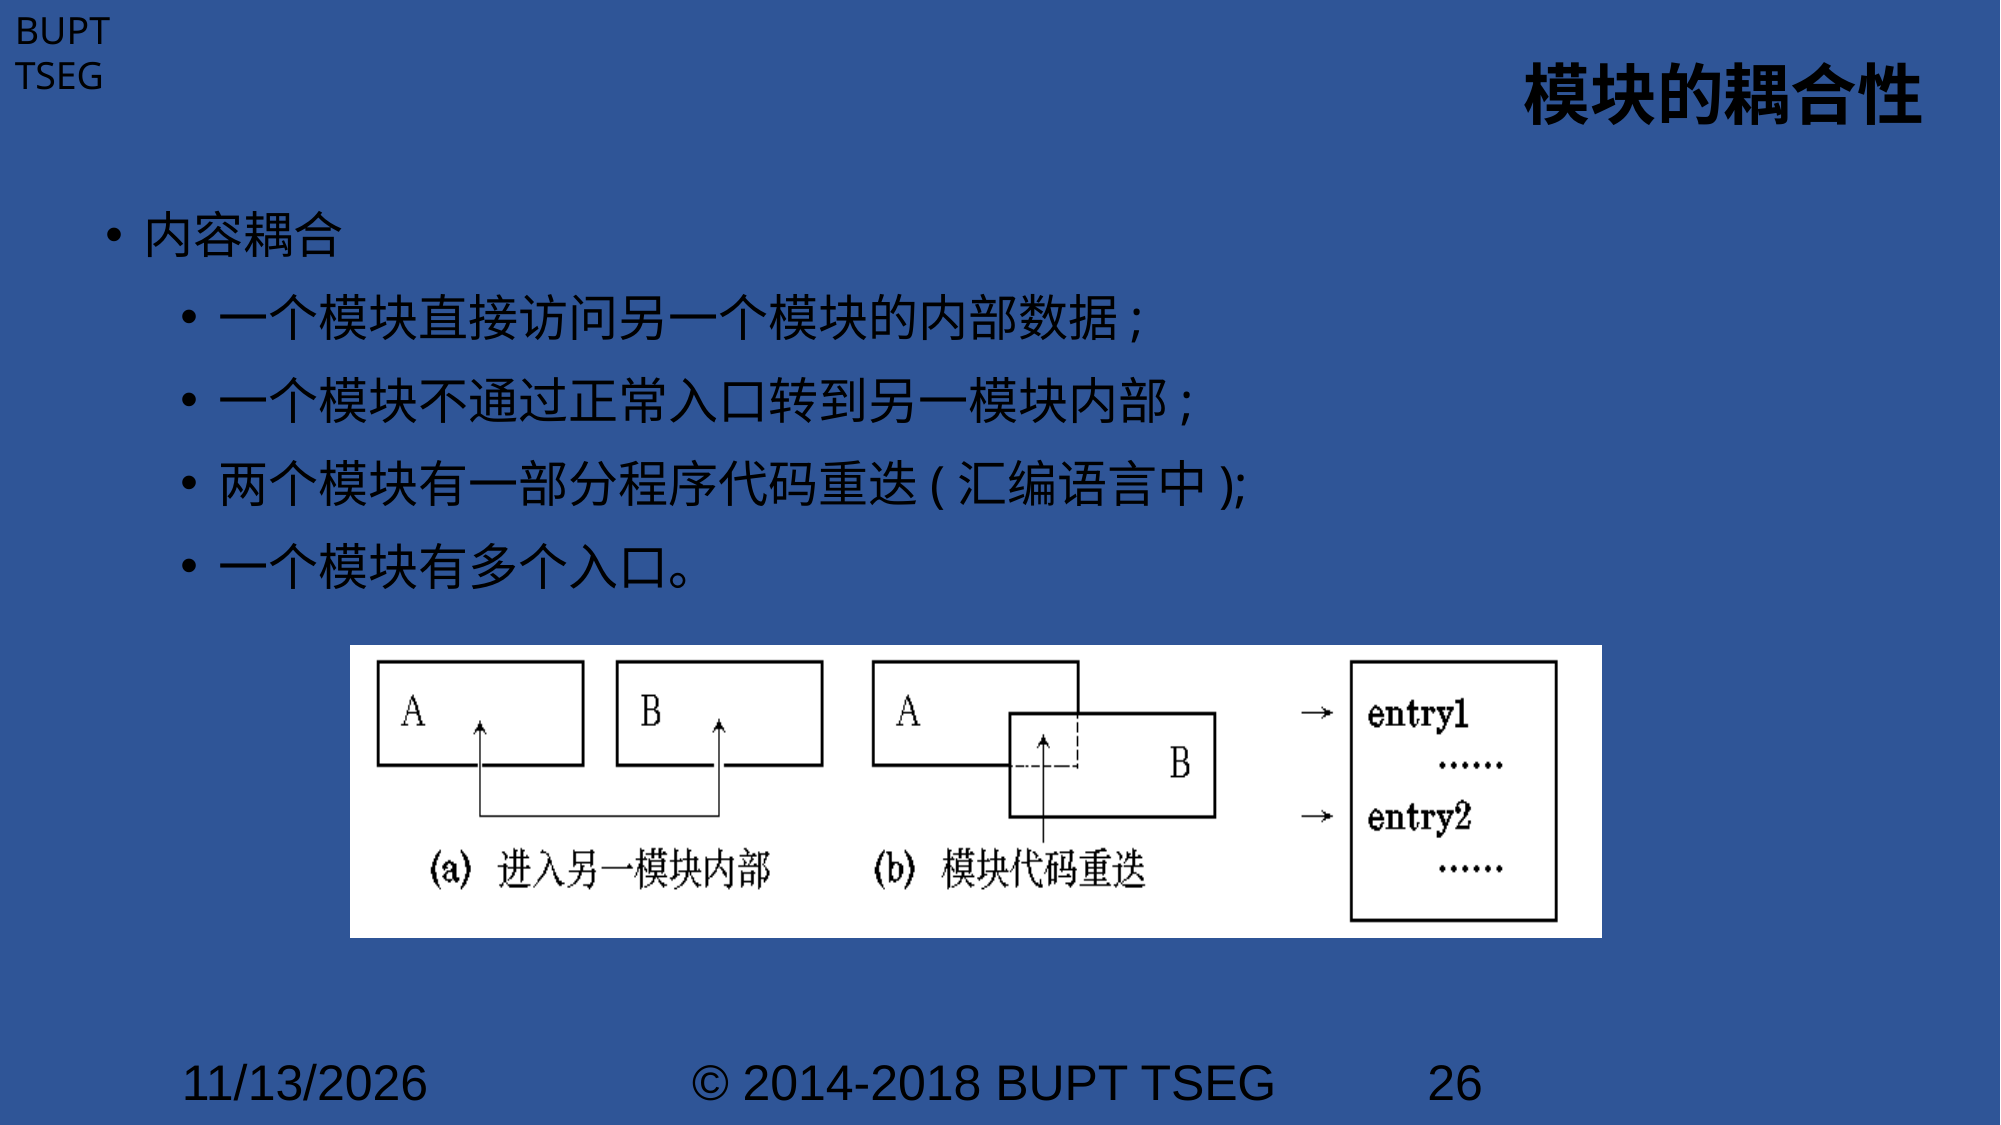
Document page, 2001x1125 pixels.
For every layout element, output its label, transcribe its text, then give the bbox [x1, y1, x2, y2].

title 模块的耦合性 [244, 45, 1940, 152]
list 内容耦合 一个模块直接访问另一个模块的内部数据; 一个模块不通过正常入口转到另一模块内部; 两个模块有一部分程序代码重迭(汇编语言中); 一个模块有多个入口。 [90, 196, 1910, 1014]
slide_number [167, 1042, 618, 1103]
picture [350, 645, 1602, 938]
slide_number 26 [1412, 1042, 1863, 1103]
footer © 2014-2018 BUPT TSEG [677, 1042, 1353, 1103]
